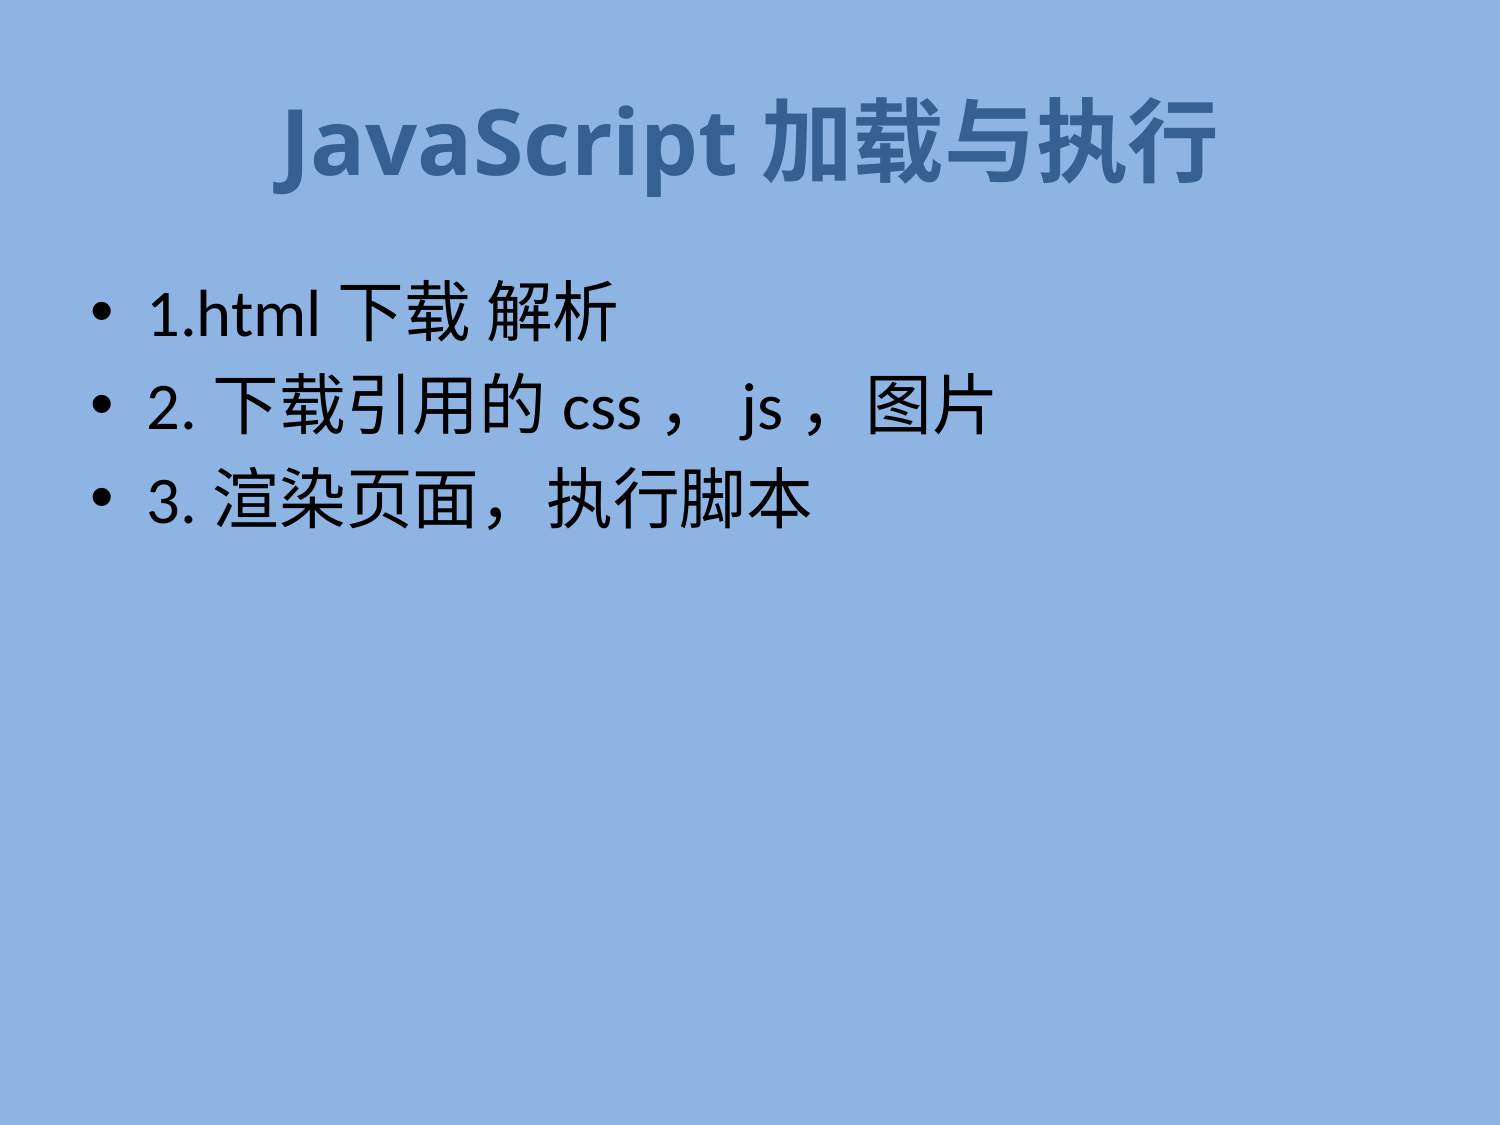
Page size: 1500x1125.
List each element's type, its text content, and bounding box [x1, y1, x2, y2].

title JavaScript加载与执行 [75, 45, 1425, 233]
list 1.html下载 解析 2.下载引用的css，js，图片 3.渲染页面，执行脚本 [75, 262, 1425, 1005]
